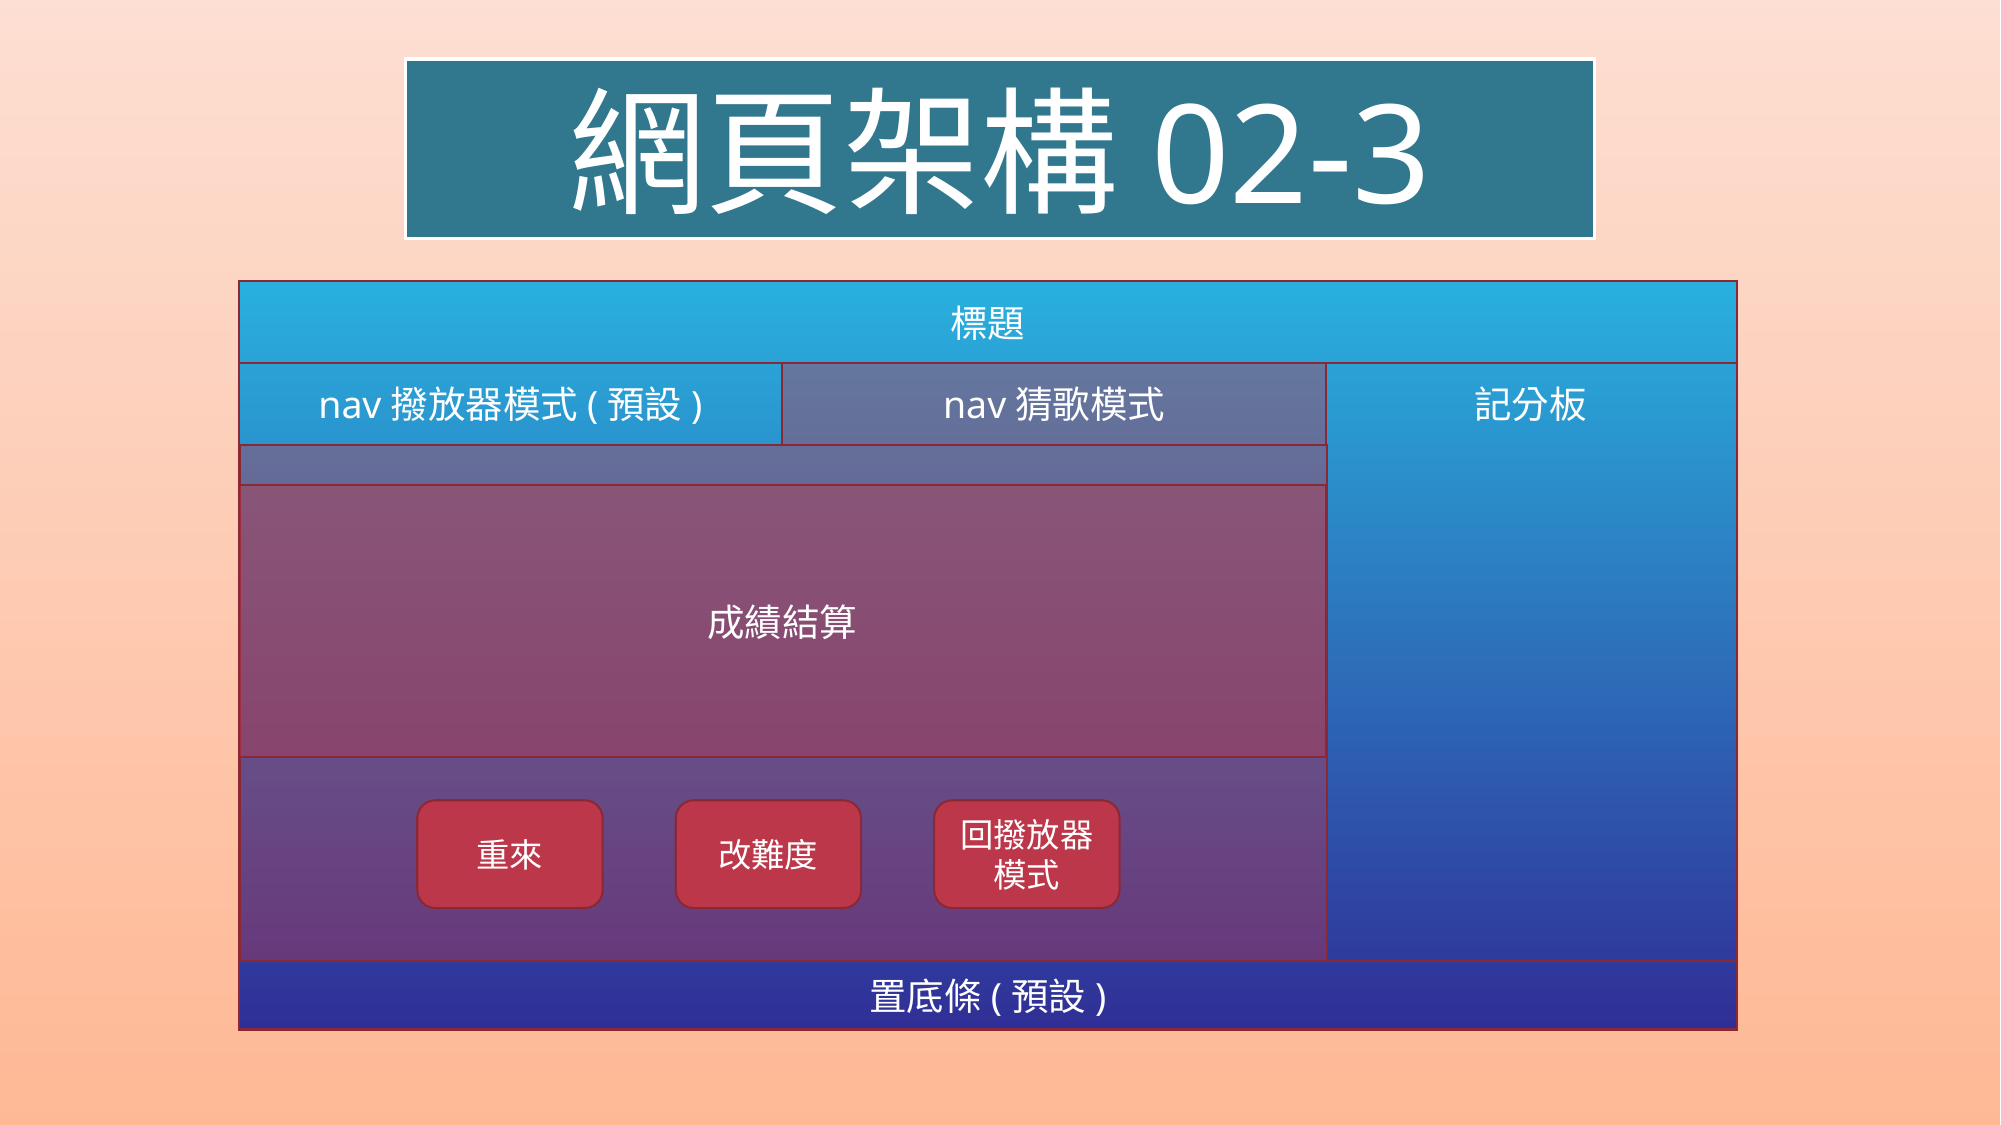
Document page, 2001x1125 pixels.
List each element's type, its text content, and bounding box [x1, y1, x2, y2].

text_box 重來 [416, 799, 604, 910]
text_box 標題 [238, 280, 1738, 364]
text_box nav撥放器模式(預設) [238, 362, 781, 444]
text_box 改難度 [674, 799, 863, 910]
text_box 網頁架構02-3 [404, 57, 1596, 240]
text_box nav猜歌模式 [781, 362, 1325, 444]
text_box [1328, 364, 1738, 960]
text_box 置底條(預設) [238, 960, 1738, 1031]
text_box [238, 444, 1328, 960]
text_box 記分板 [1325, 362, 1736, 446]
text_box 回撥放器模式 [933, 799, 1121, 910]
text_box 成績結算 [238, 484, 1327, 758]
